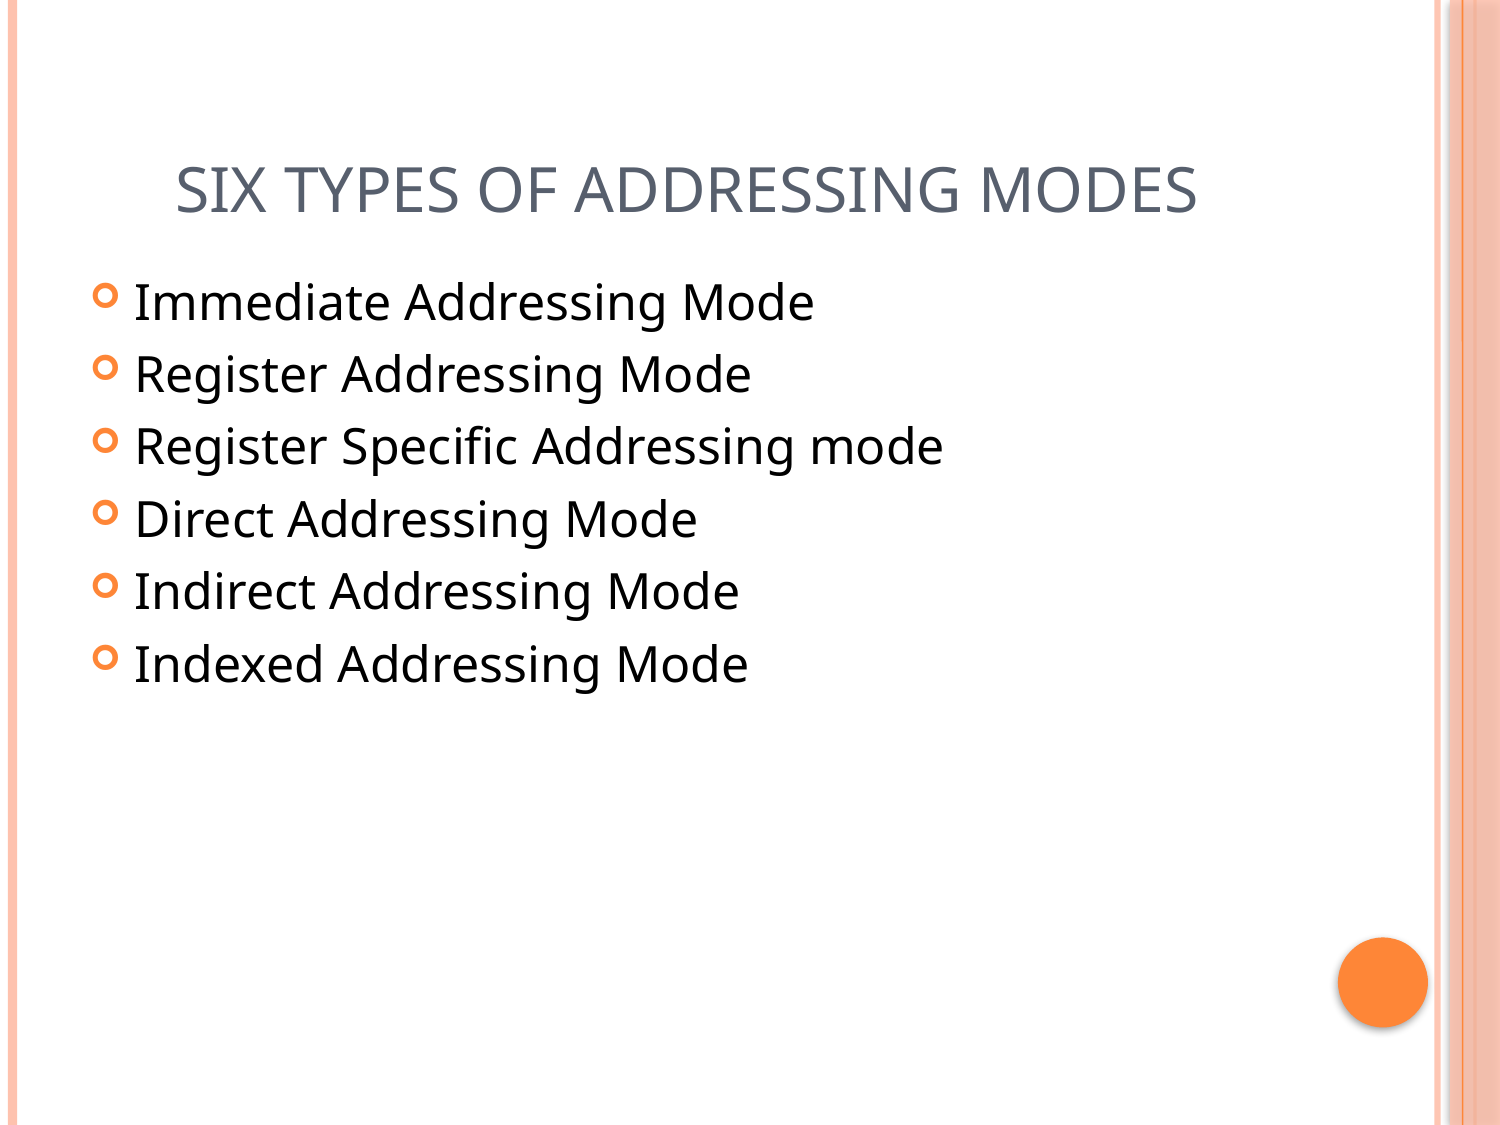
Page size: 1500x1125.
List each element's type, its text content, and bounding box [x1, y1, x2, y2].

title six types of addressing modes [75, 45, 1300, 233]
list Immediate Addressing Mode Register Addressing Mode Register Specific Addressing mode Direct Addressing Mode Indirect Addressing Mode Indexed Addressing Mode [75, 262, 1300, 1062]
